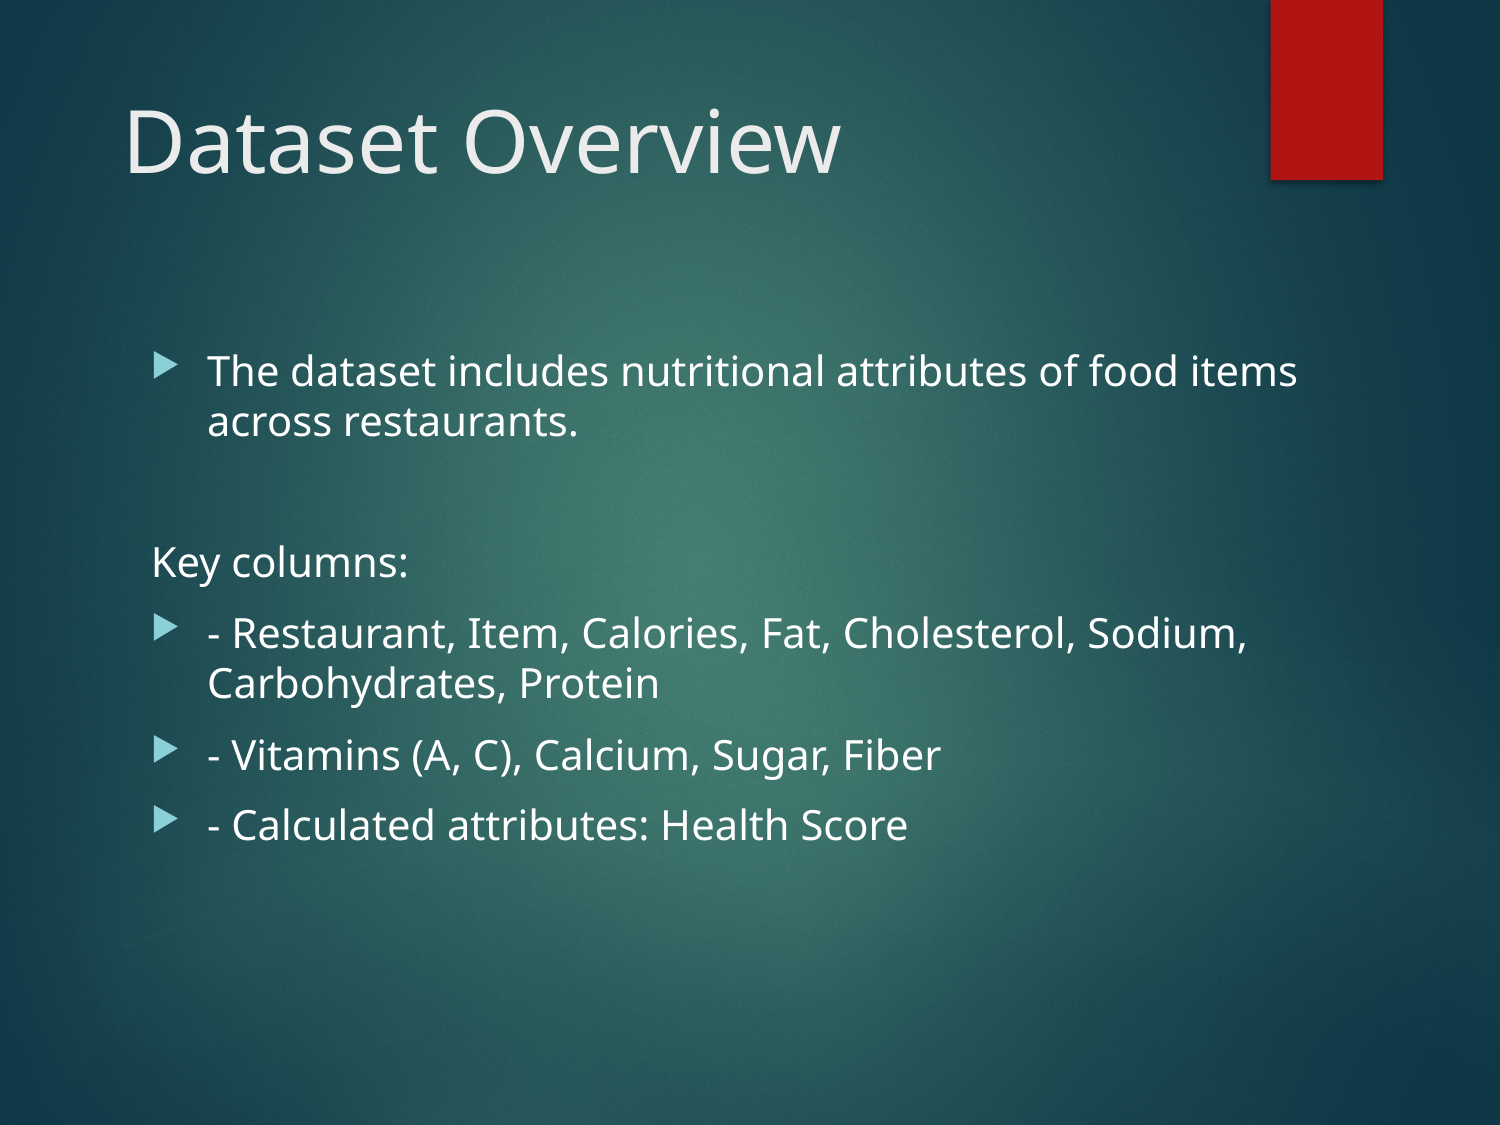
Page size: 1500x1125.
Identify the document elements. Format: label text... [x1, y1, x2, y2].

title Dataset Overview [107, 78, 1265, 309]
list The dataset includes nutritional attributes of food items across restaurants. Key columns: - Restaurant, Item, Calories, Fat, Cholesterol, Sodium, Carbohydrates, Protein - Vitamins (A, C), Calcium, Sugar, Fiber - Calculated attributes: Health Score [135, 336, 1350, 1025]
